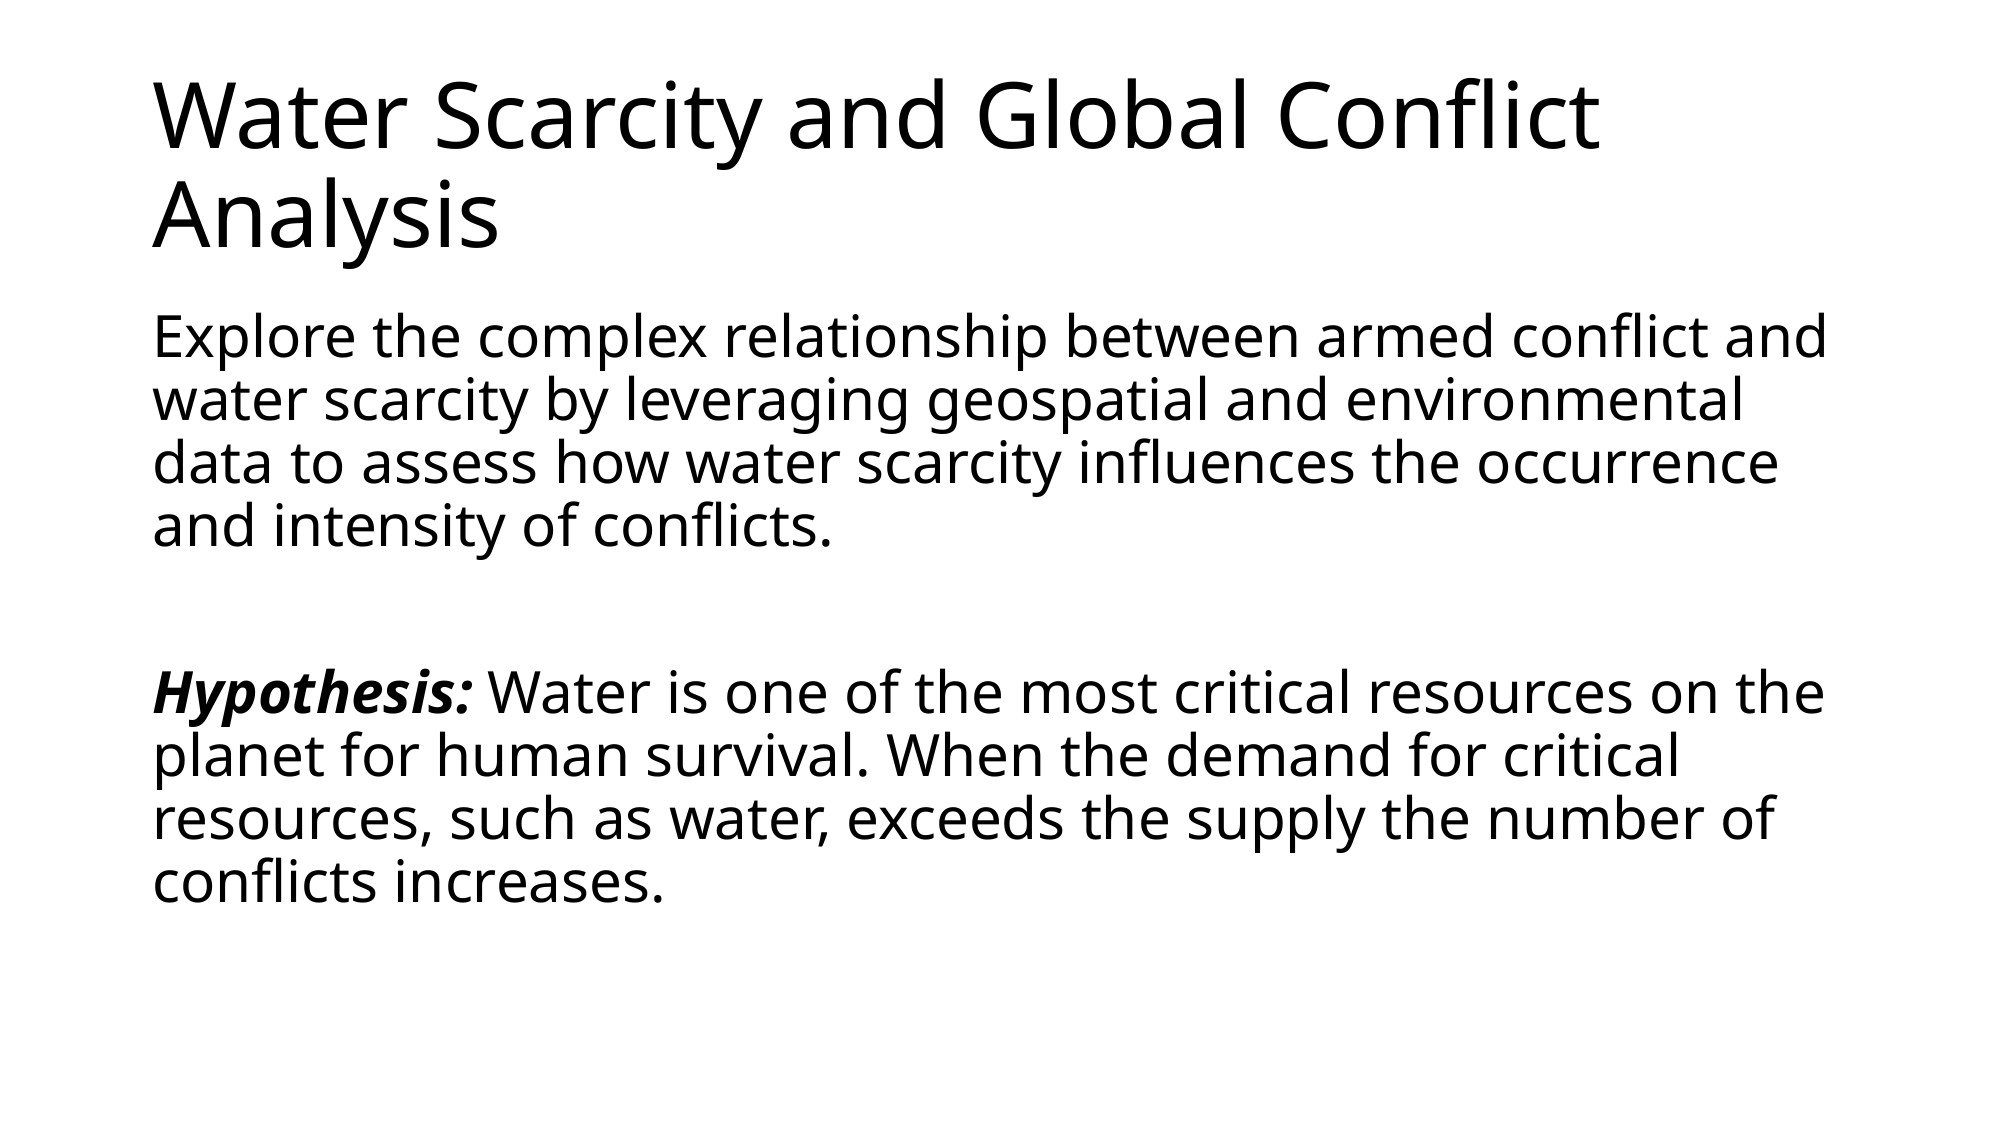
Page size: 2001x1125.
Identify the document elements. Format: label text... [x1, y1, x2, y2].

list Explore the complex relationship between armed conflict and water scarcity by leveraging geospatial and environmental data to assess how water scarcity influences the occurrence and intensity of conflicts. Hypothesis: Water is one of the most critical resources on the planet for human survival. When the demand for critical resources, such as water, exceeds the supply the number of conflicts increases. [137, 299, 1863, 1014]
title Water Scarcity and Global Conflict Analysis [137, 59, 1863, 278]
